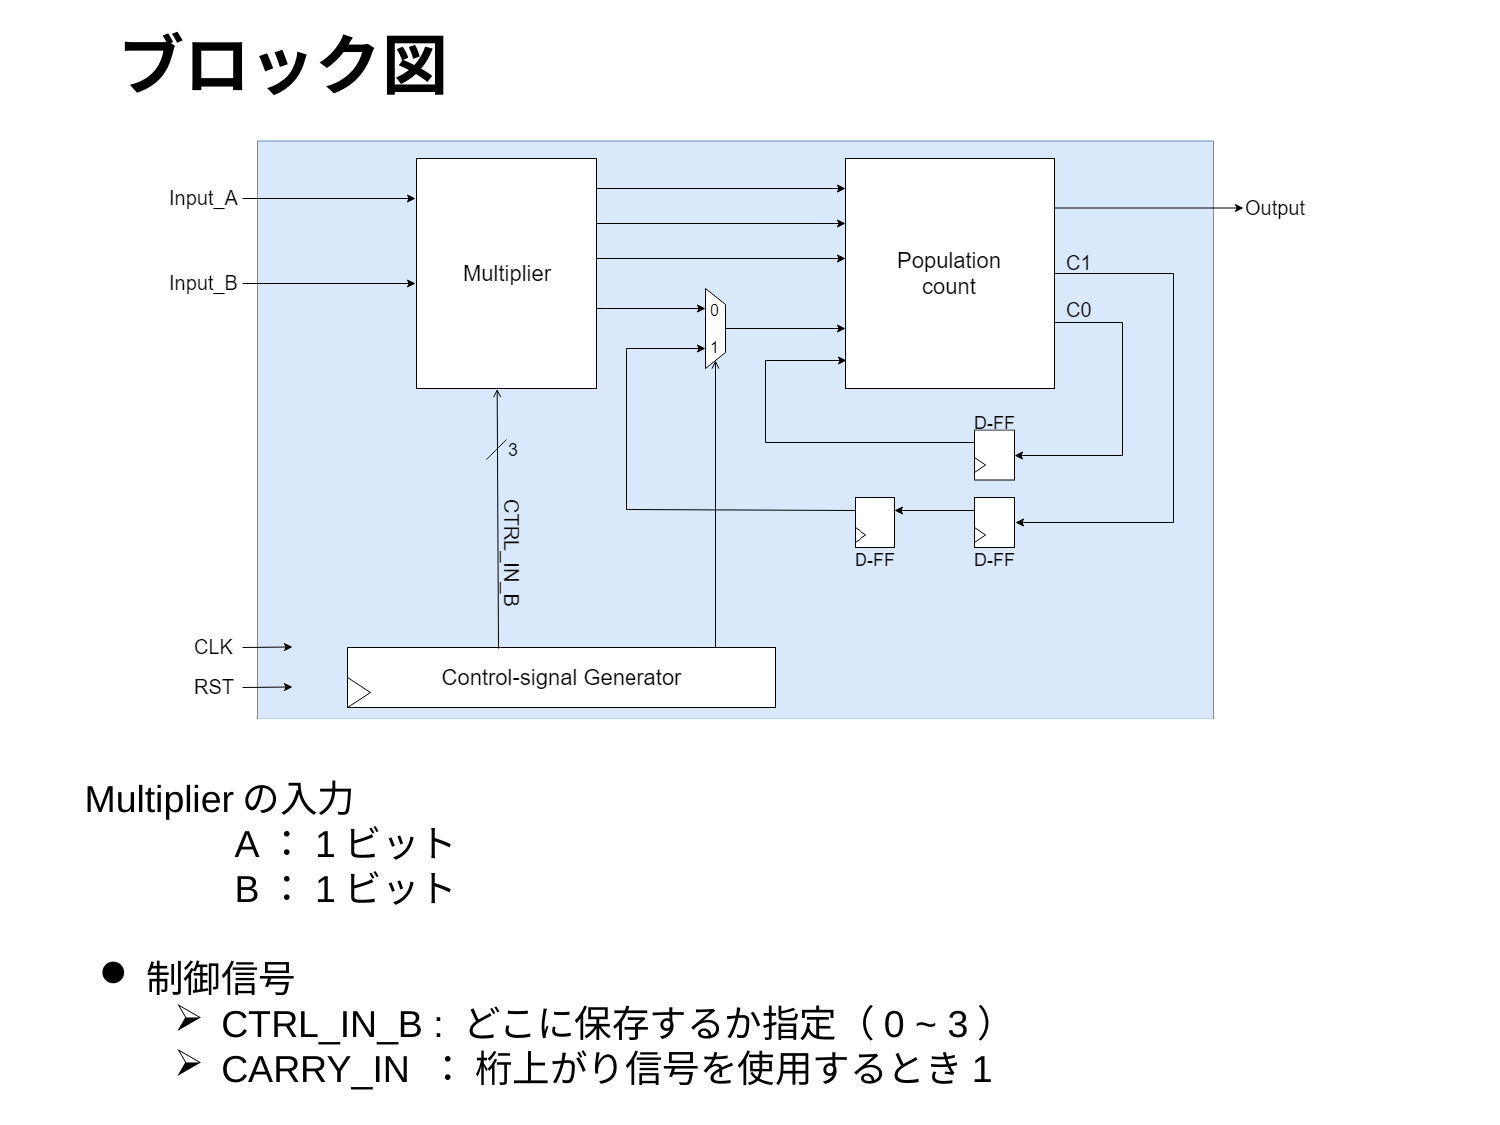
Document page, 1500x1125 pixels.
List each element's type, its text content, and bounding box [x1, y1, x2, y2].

text_box 制御信号 CTRL_IN_B : どこに保存するか指定（0 ~ 3） CARRY_IN ： 桁上がり信号を使用するとき1 [84, 948, 1030, 1098]
text_box Multiplierの入力 A：1ビット B：1ビット [69, 767, 472, 918]
picture [167, 140, 1323, 719]
title ブロック図 [103, 25, 483, 112]
